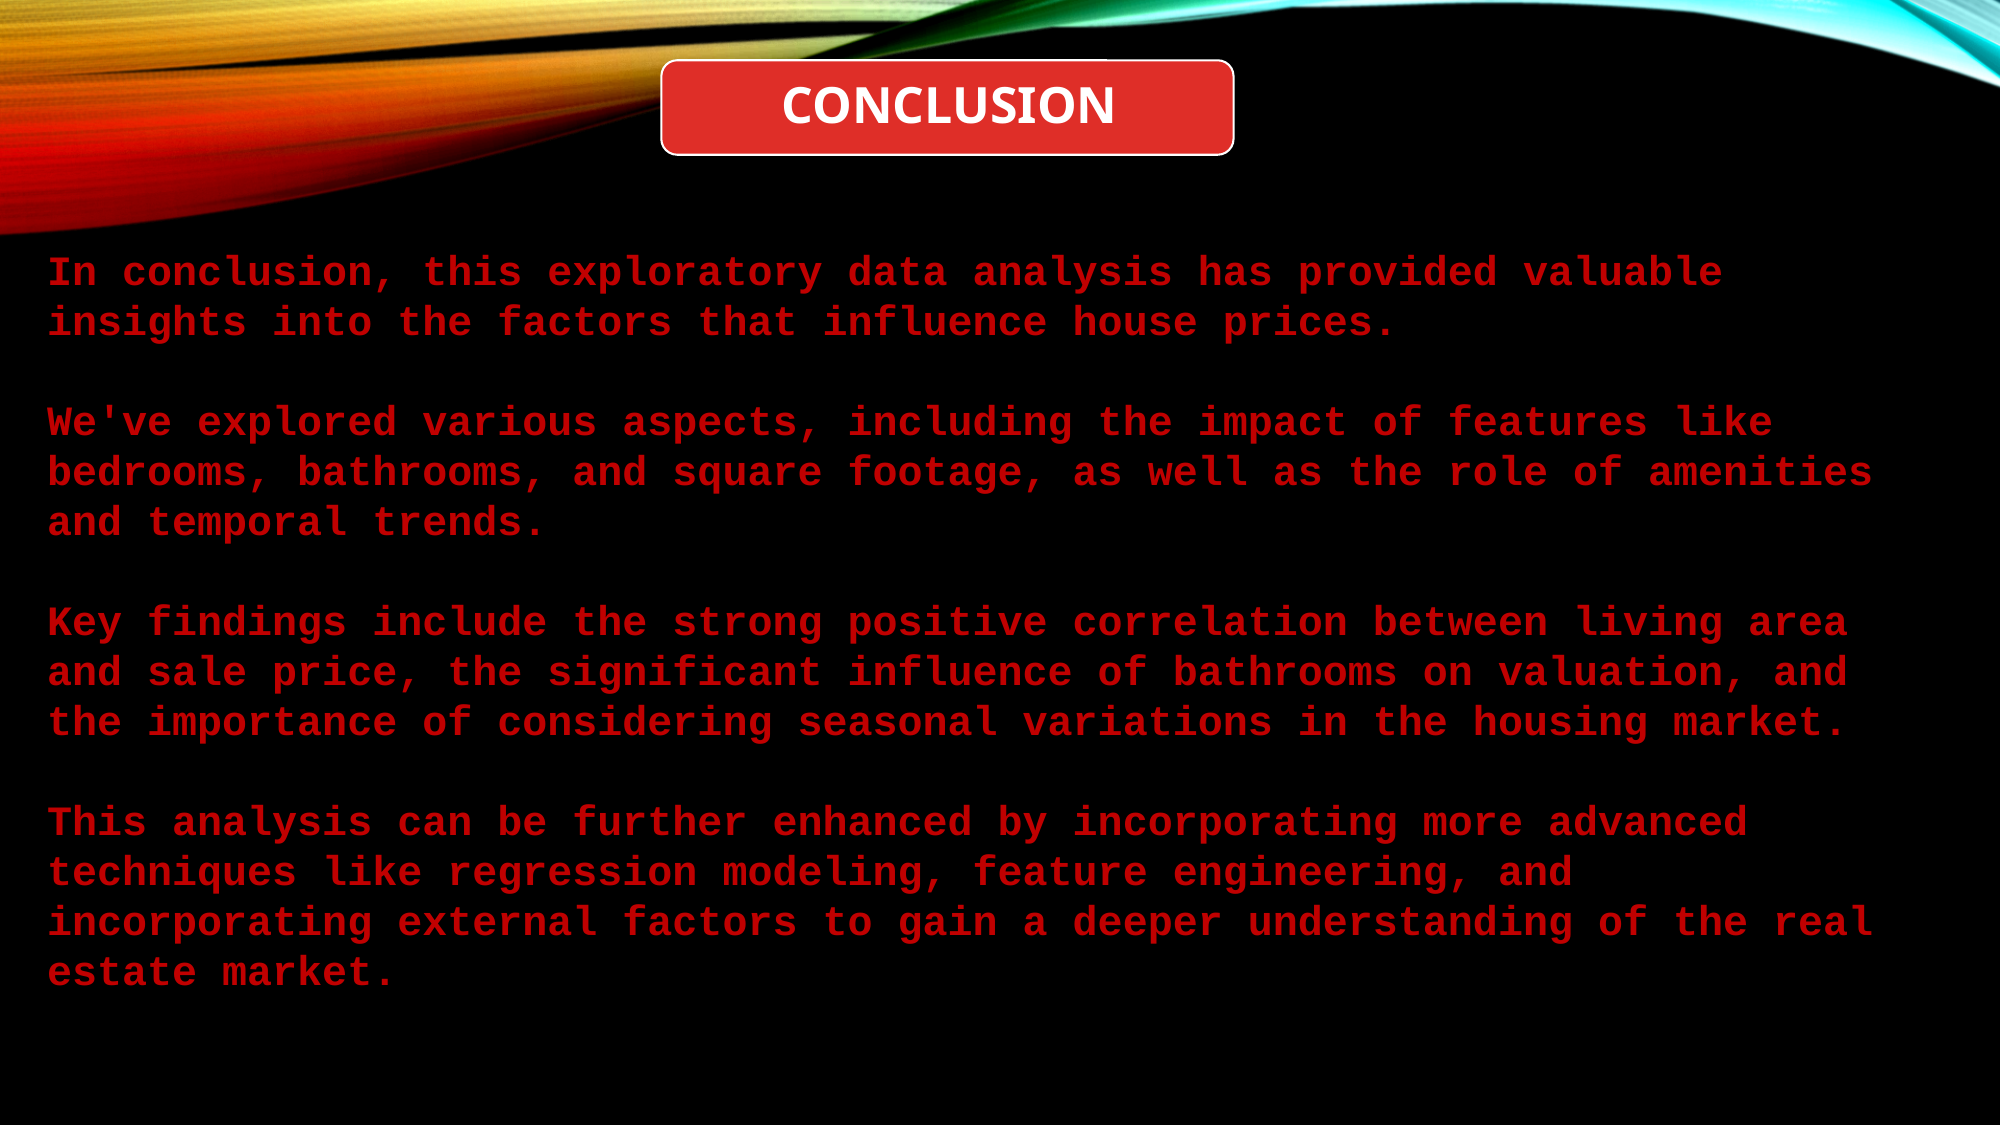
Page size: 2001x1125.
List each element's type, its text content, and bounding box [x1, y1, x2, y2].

picture [0, 0, 2000, 237]
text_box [661, 59, 1234, 157]
text_box In conclusion, this exploratory data analysis has provided valuable insights into the factors that influence house prices. We've explored various aspects, including the impact of features like bedrooms, bathrooms, and square footage, as well as the role of amenities and temporal trends. Key findings include the strong positive correlation between living area and sale price, the significant influence of bathrooms on valuation, and the importance of considering seasonal variations in the housing market. This analysis can be further enhanced by incorporating more advanced techniques like regression modeling, feature engineering, and incorporating external factors to gain a deeper understanding of the real estate market. [32, 236, 1933, 1102]
